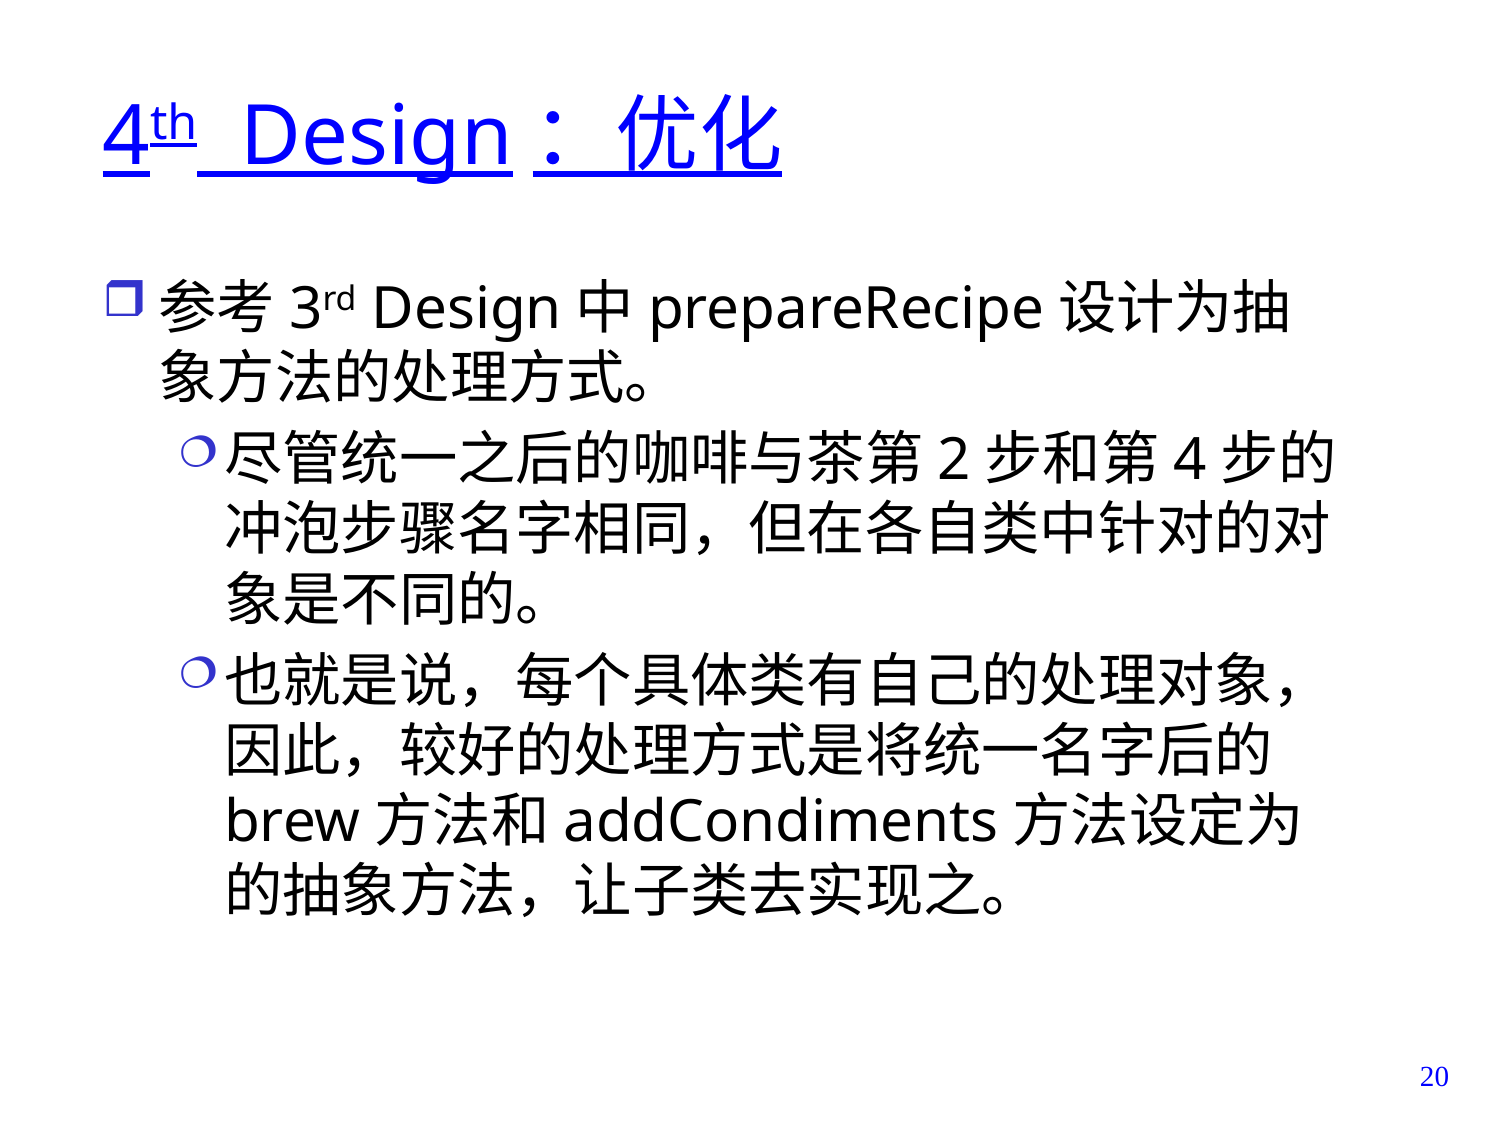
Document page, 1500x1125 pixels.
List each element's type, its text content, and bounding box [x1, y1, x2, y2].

slide_number 20 [1364, 1049, 1465, 1125]
list 参考3rd Design中prepareRecipe设计为抽象方法的处理方式。 尽管统一之后的咖啡与茶第2步和第4步的冲泡步骤名字相同，但在各自类中针对的对象是不同的。 也就是说，每个具体类有自己的处理对象，因此，较好的处理方式是将统一名字后的brew方法和addCondiments方法设定为的抽象方法，让子类去实现之。 [87, 262, 1363, 1047]
title 4th Design：优化 [87, 37, 1363, 225]
